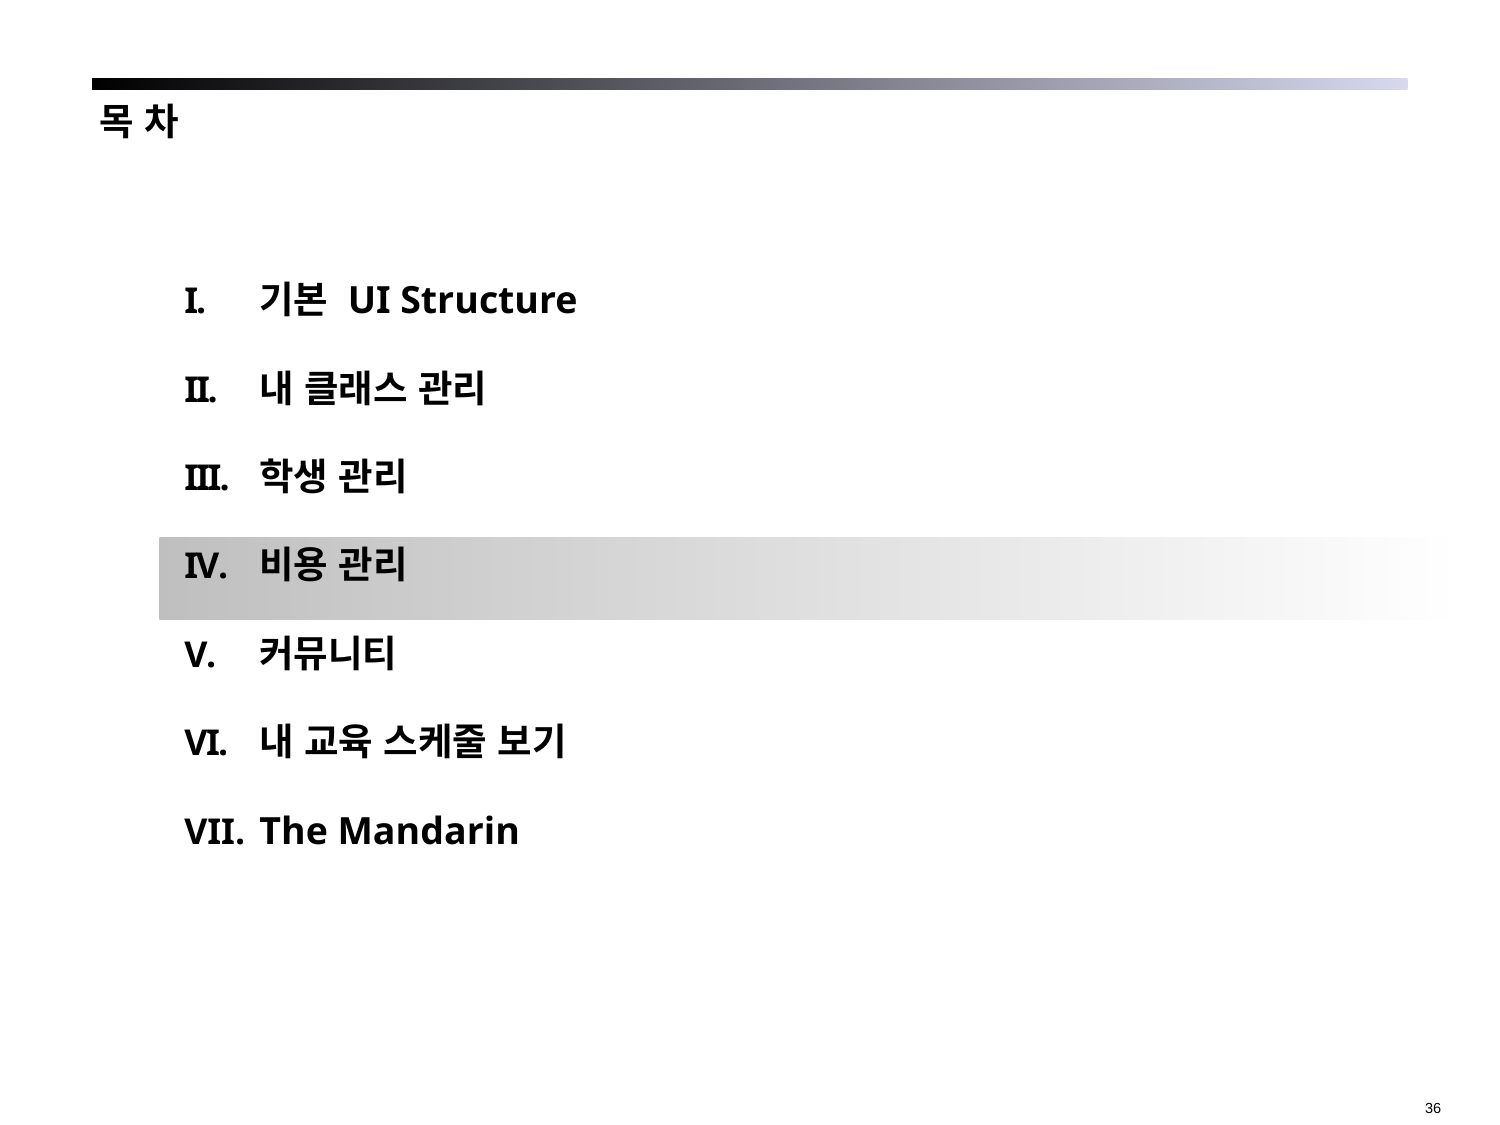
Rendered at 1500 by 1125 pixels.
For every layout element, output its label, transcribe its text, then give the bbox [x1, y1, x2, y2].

text_box 목 차 [99, 91, 1500, 225]
text_box [159, 537, 169, 620]
text_box 기본 UI Structure 내 클래스 관리 학생 관리 비용 관리 커뮤니티 내 교육 스케줄 보기 The Mandarin [169, 255, 1456, 860]
